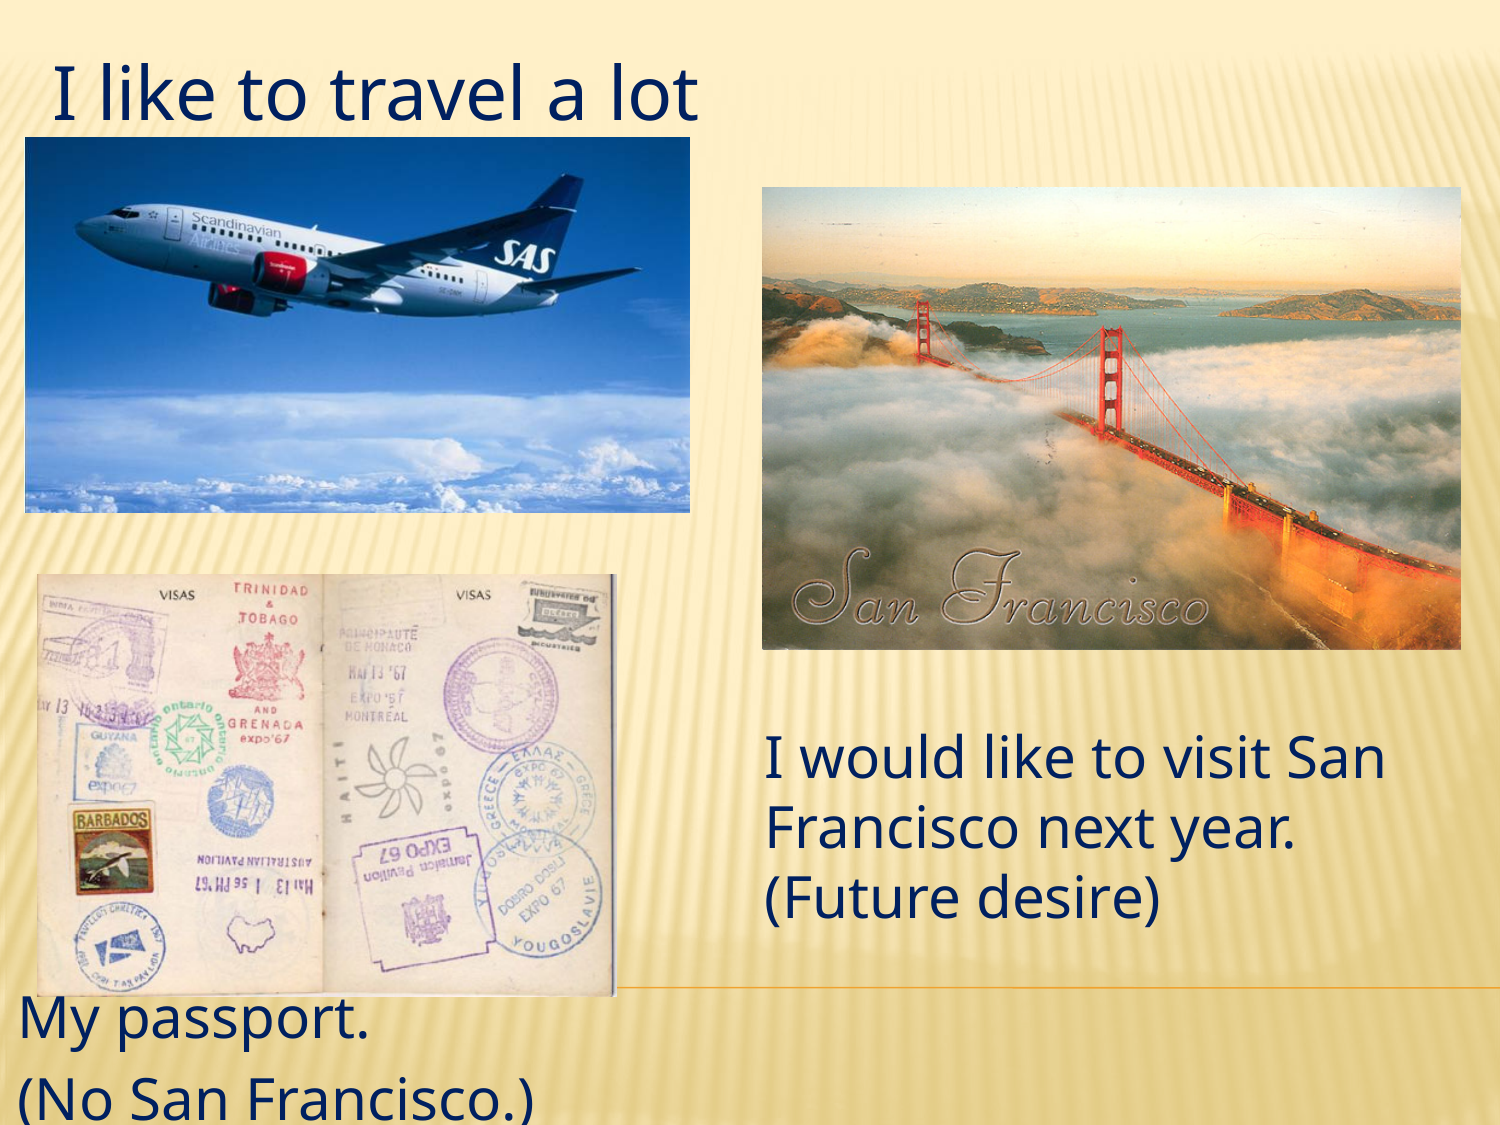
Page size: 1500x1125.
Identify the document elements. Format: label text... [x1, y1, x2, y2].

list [762, 187, 1461, 651]
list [24, 137, 691, 513]
picture [37, 574, 617, 998]
text_box My passport. (No San Francisco.) [2, 987, 707, 1125]
list I like to travel a lot [37, 37, 742, 143]
list I would like to visit San Francisco next year. (Future desire) [750, 699, 1455, 950]
